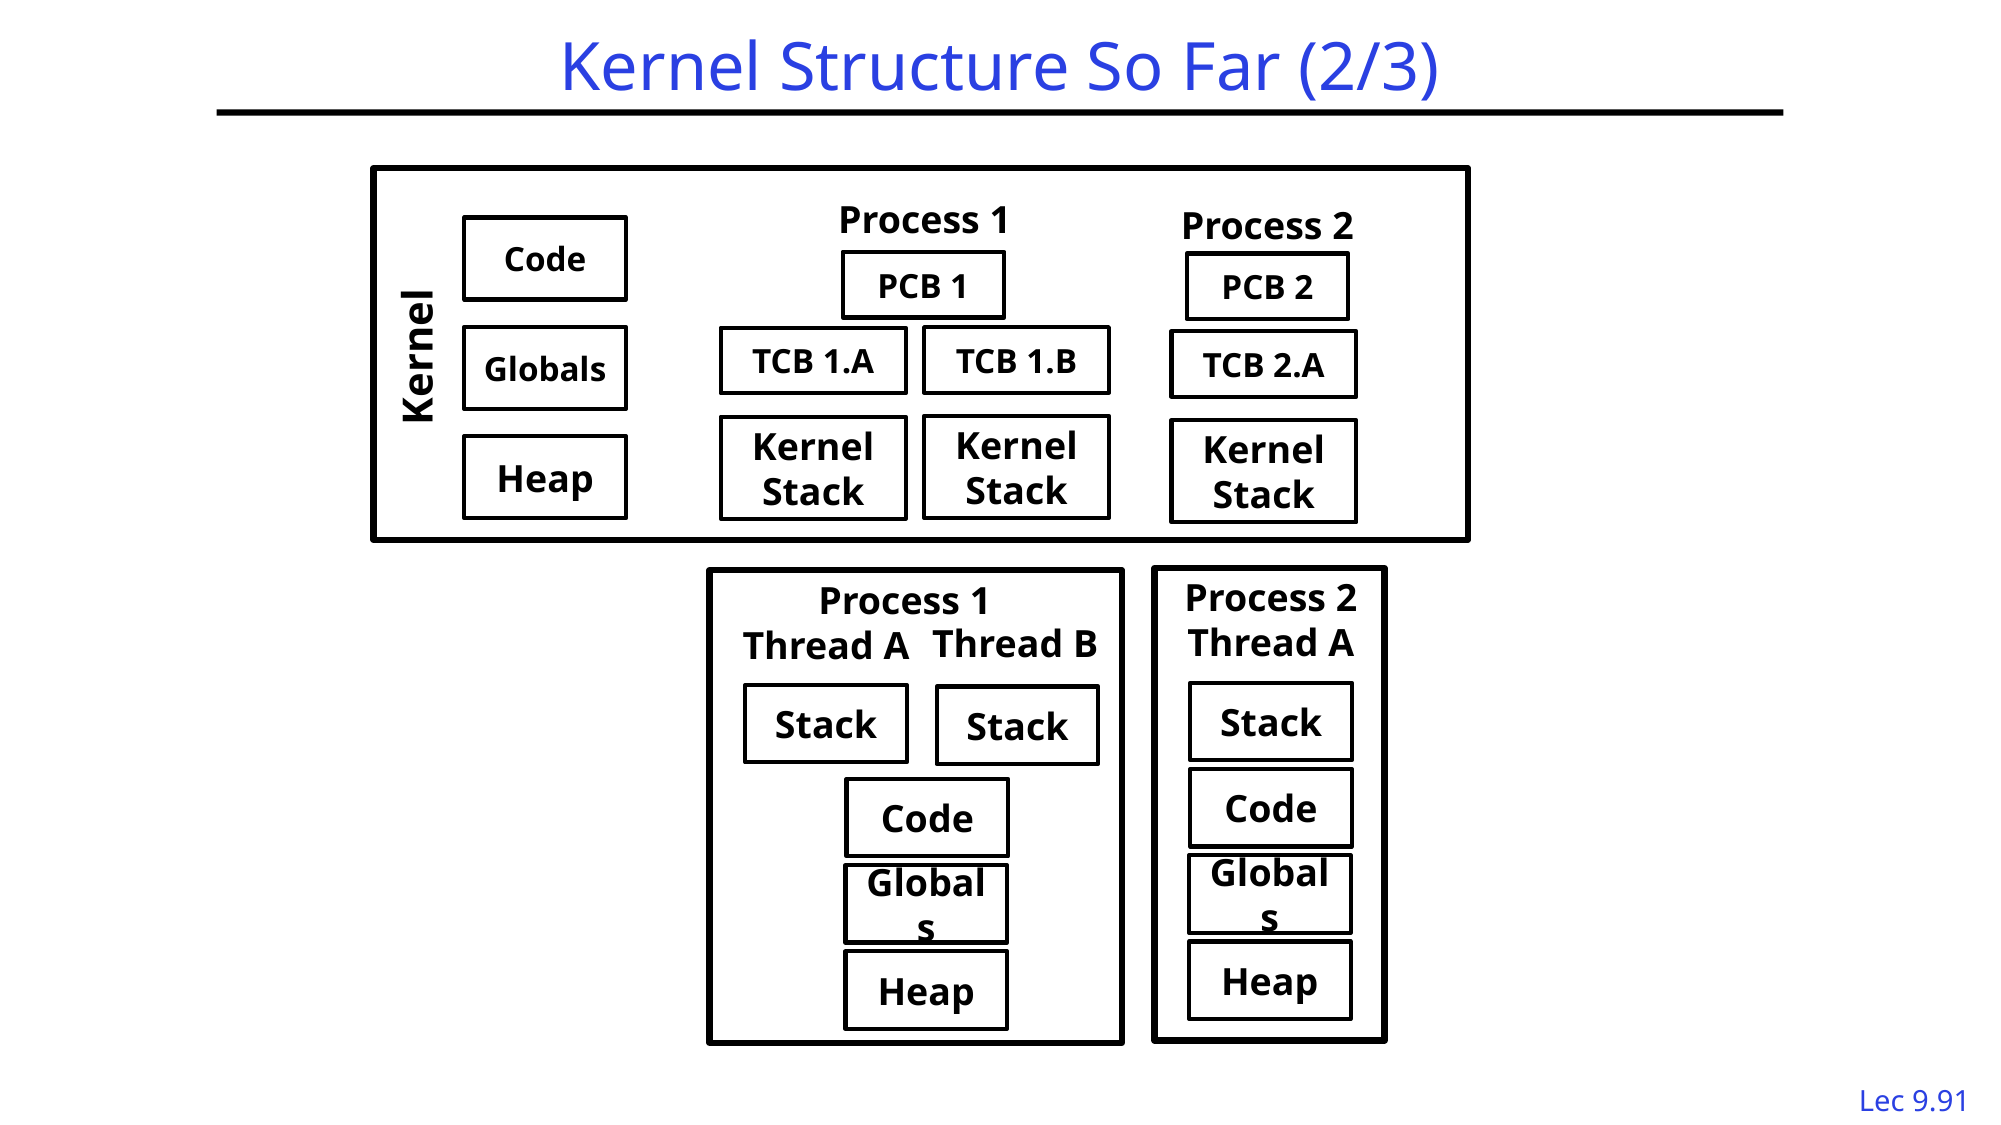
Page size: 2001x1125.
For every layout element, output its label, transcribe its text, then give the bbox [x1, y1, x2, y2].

text_box PCB 2 [1185, 251, 1350, 321]
text_box Kernel Stack [922, 414, 1111, 520]
text_box TCB 2.A [1169, 329, 1358, 399]
text_box TCB 1.B [922, 325, 1111, 395]
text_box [1154, 566, 1385, 1041]
title Kernel Structure So Far (2/3) [216, 24, 1784, 113]
text_box TCB 1.A [719, 326, 908, 395]
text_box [709, 569, 1122, 1043]
text_box [371, 166, 1470, 542]
